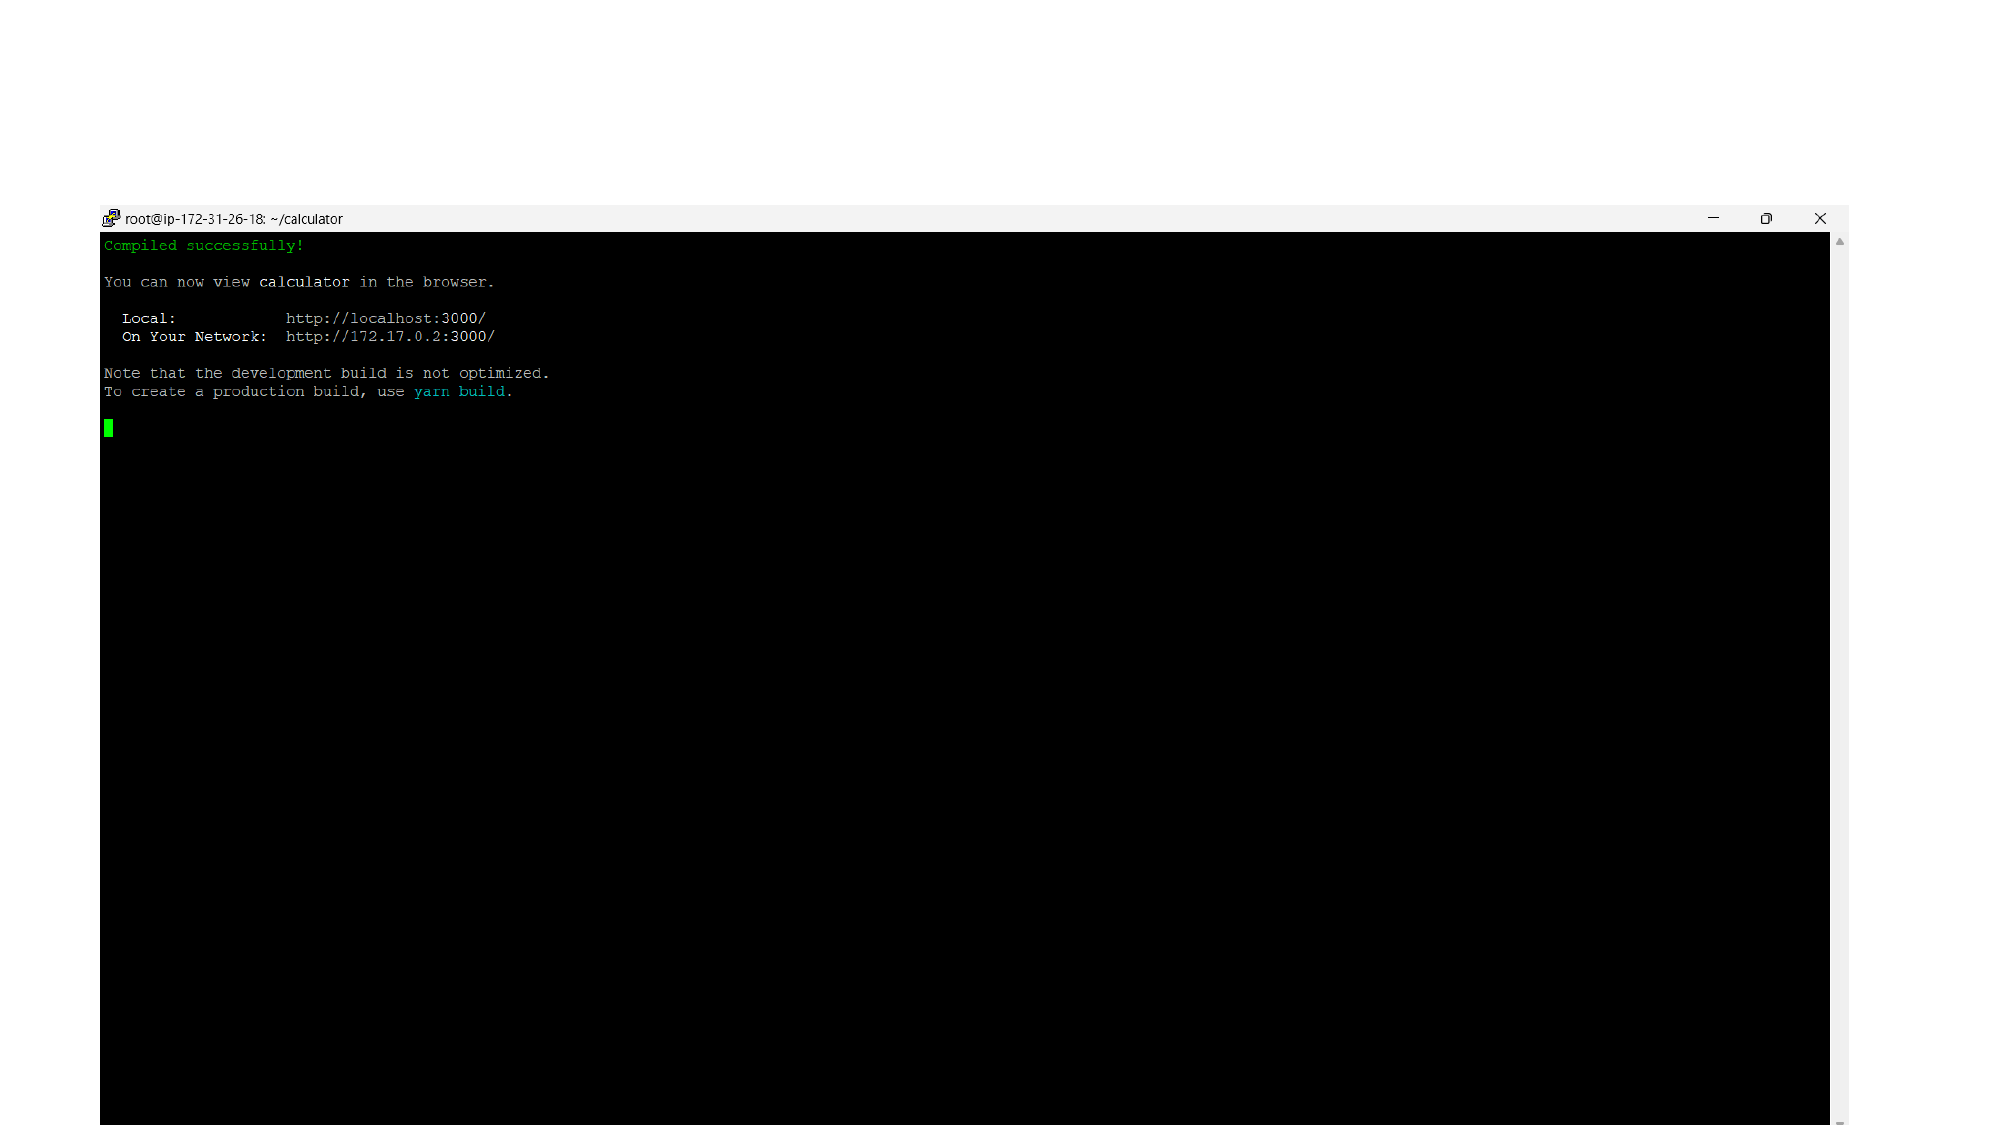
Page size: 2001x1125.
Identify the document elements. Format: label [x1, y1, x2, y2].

list [100, 205, 1849, 1125]
